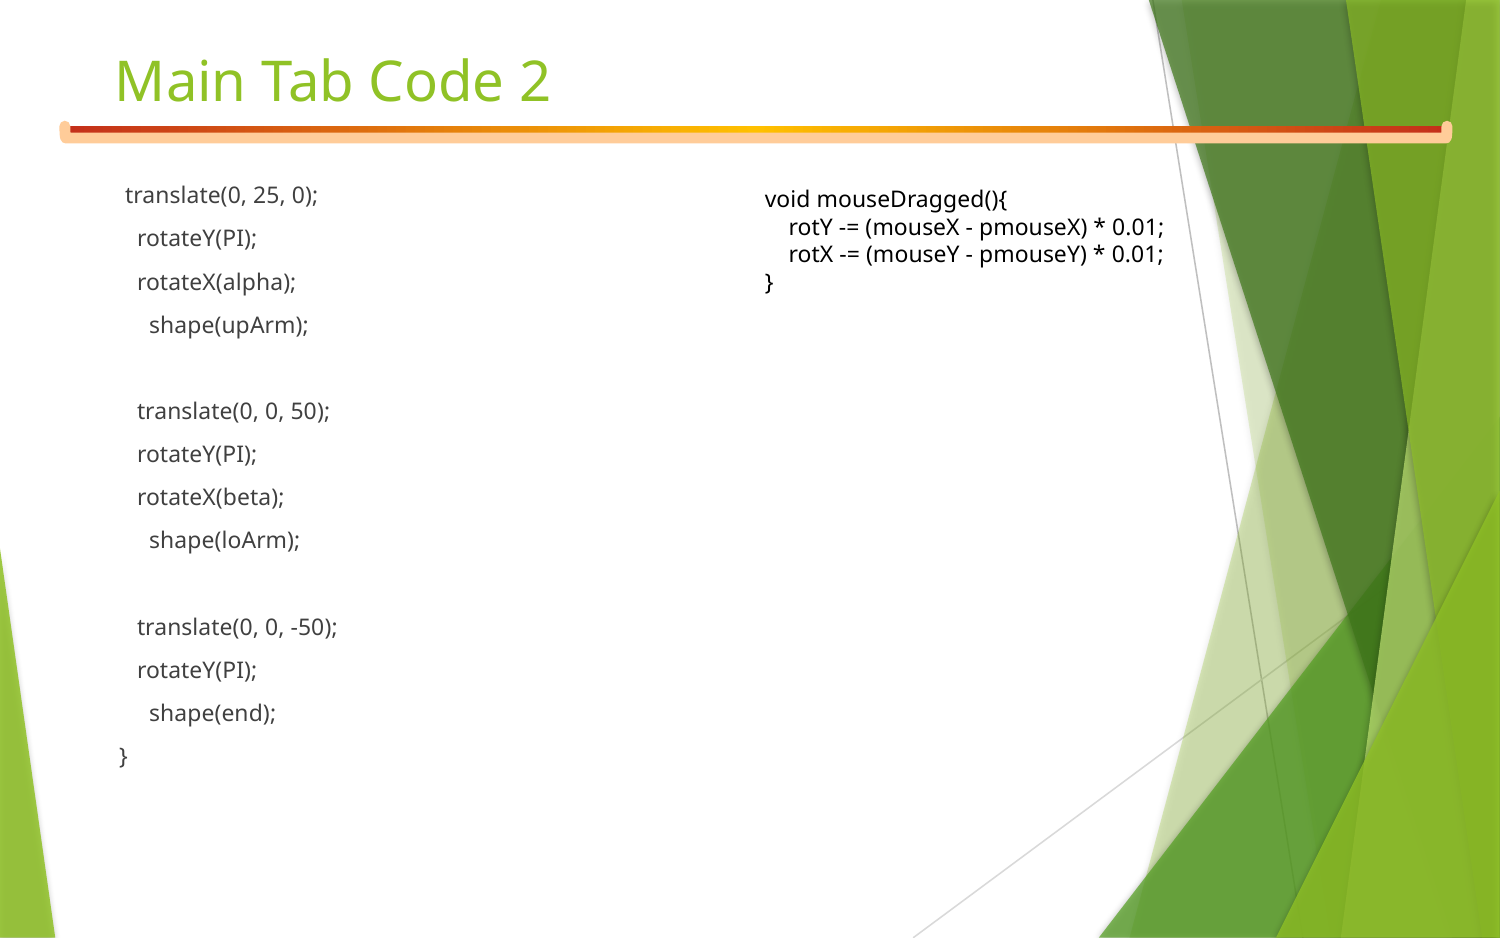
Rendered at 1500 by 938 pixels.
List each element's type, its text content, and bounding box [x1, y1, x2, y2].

text_box void mouseDragged(){ rotY -= (mouseX - pmouseX) * 0.01; rotX -= (mouseY - pmouseY) * 0.01; } [750, 177, 1388, 303]
title Main Tab Code 2 [99, 37, 1400, 127]
text_box [785, 303, 1243, 871]
list translate(0, 25, 0); rotateY(PI); rotateX(alpha); shape(upArm); translate(0, 0, 50); rotateY(PI); rotateX(beta); shape(loArm); translate(0, 0, -50); rotateY(PI); shape(end); } [104, 173, 715, 871]
text_box [785, 173, 1243, 177]
